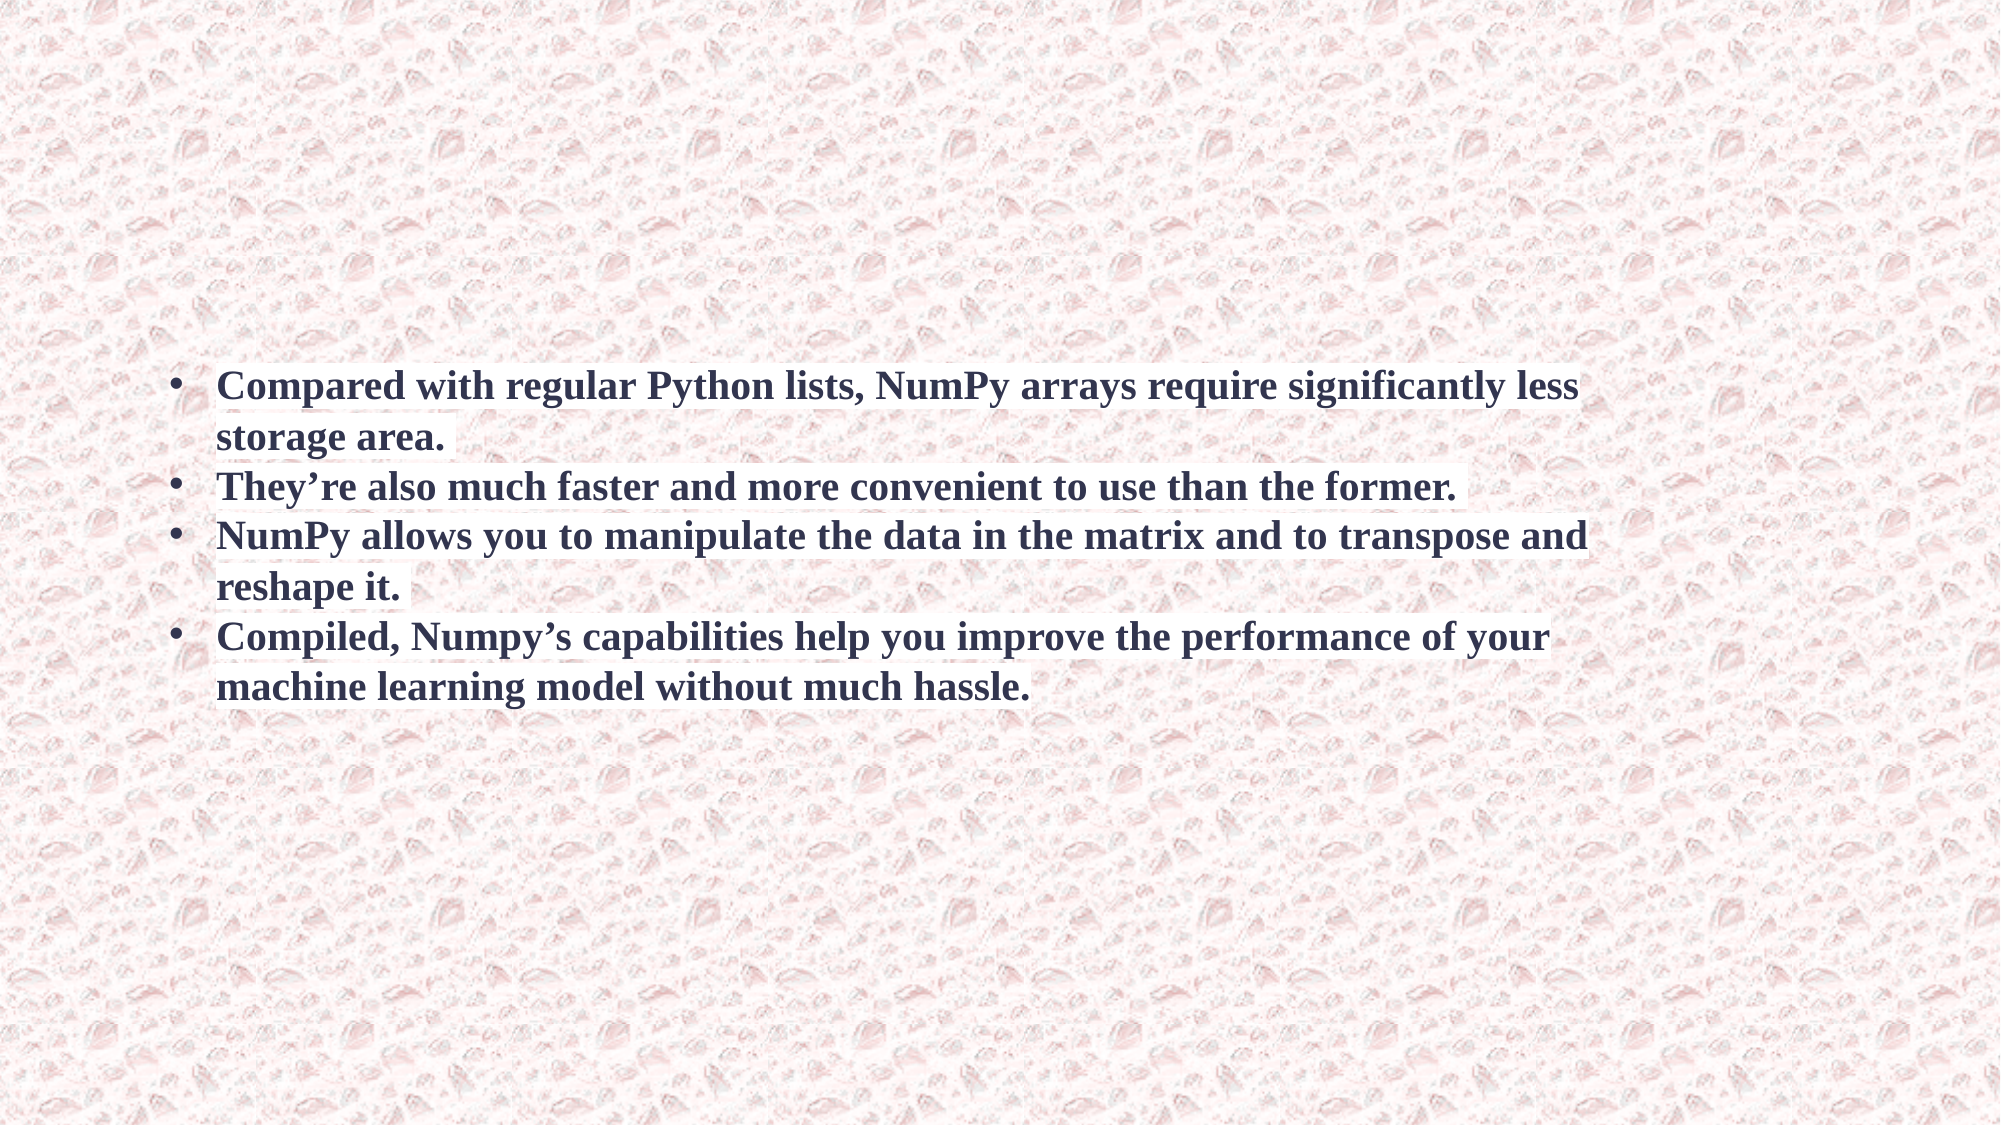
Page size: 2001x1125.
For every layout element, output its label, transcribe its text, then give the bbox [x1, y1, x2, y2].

text_box Compared with regular Python lists, NumPy arrays require significantly less storage area. They’re also much faster and more convenient to use than the former. NumPy allows you to manipulate the data in the matrix and to transpose and reshape it. Compiled, Numpy’s capabilities help you improve the performance of your machine learning model without much hassle. [154, 350, 1644, 816]
picture [0, 0, 2001, 1125]
